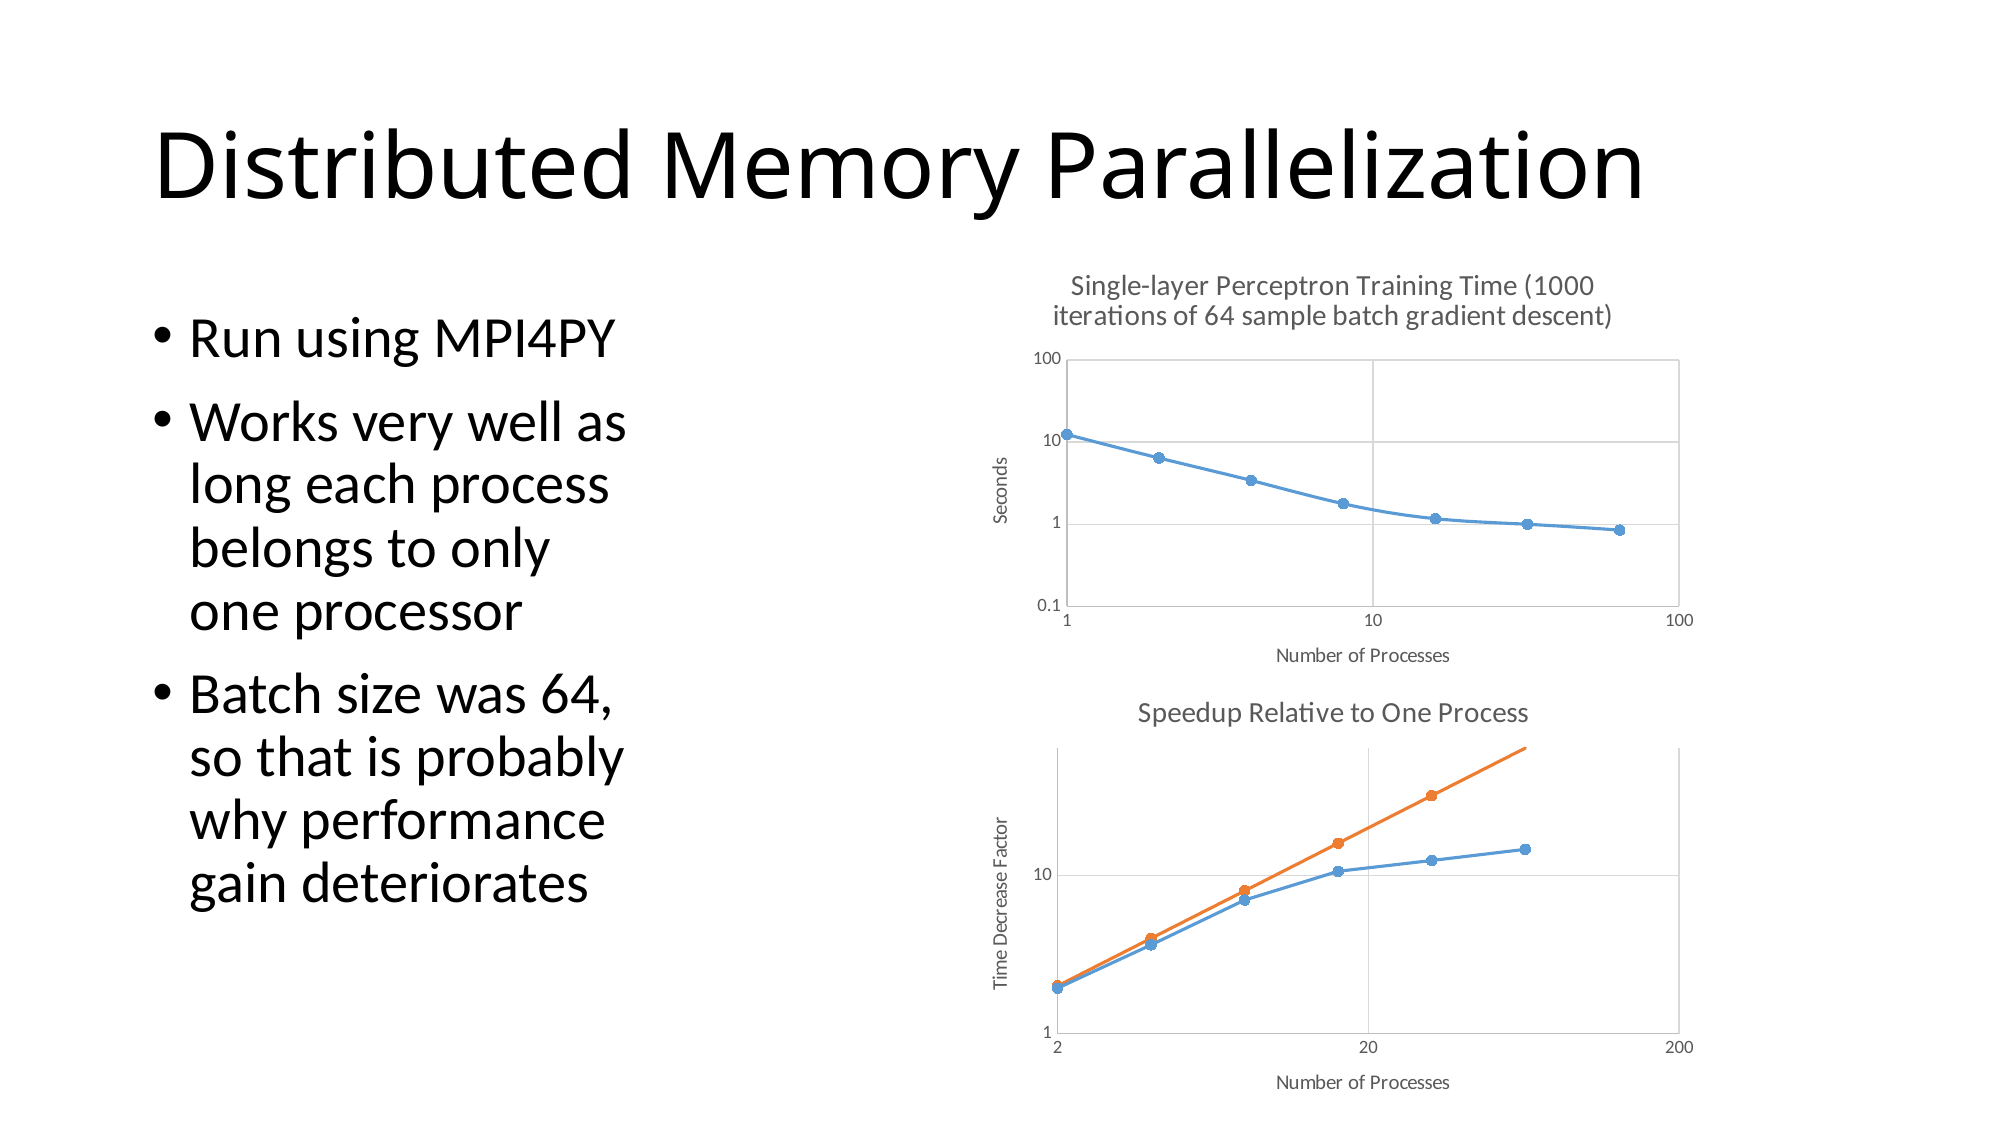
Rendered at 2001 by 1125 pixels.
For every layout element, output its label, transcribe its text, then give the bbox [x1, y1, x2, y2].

chart [958, 247, 1709, 1125]
title Distributed Memory Parallelization [137, 59, 1863, 278]
list Run using MPI4PY Works very well as long each process belongs to only one processor Batch size was 64, so that is probably why performance gain deteriorates [137, 299, 655, 1014]
